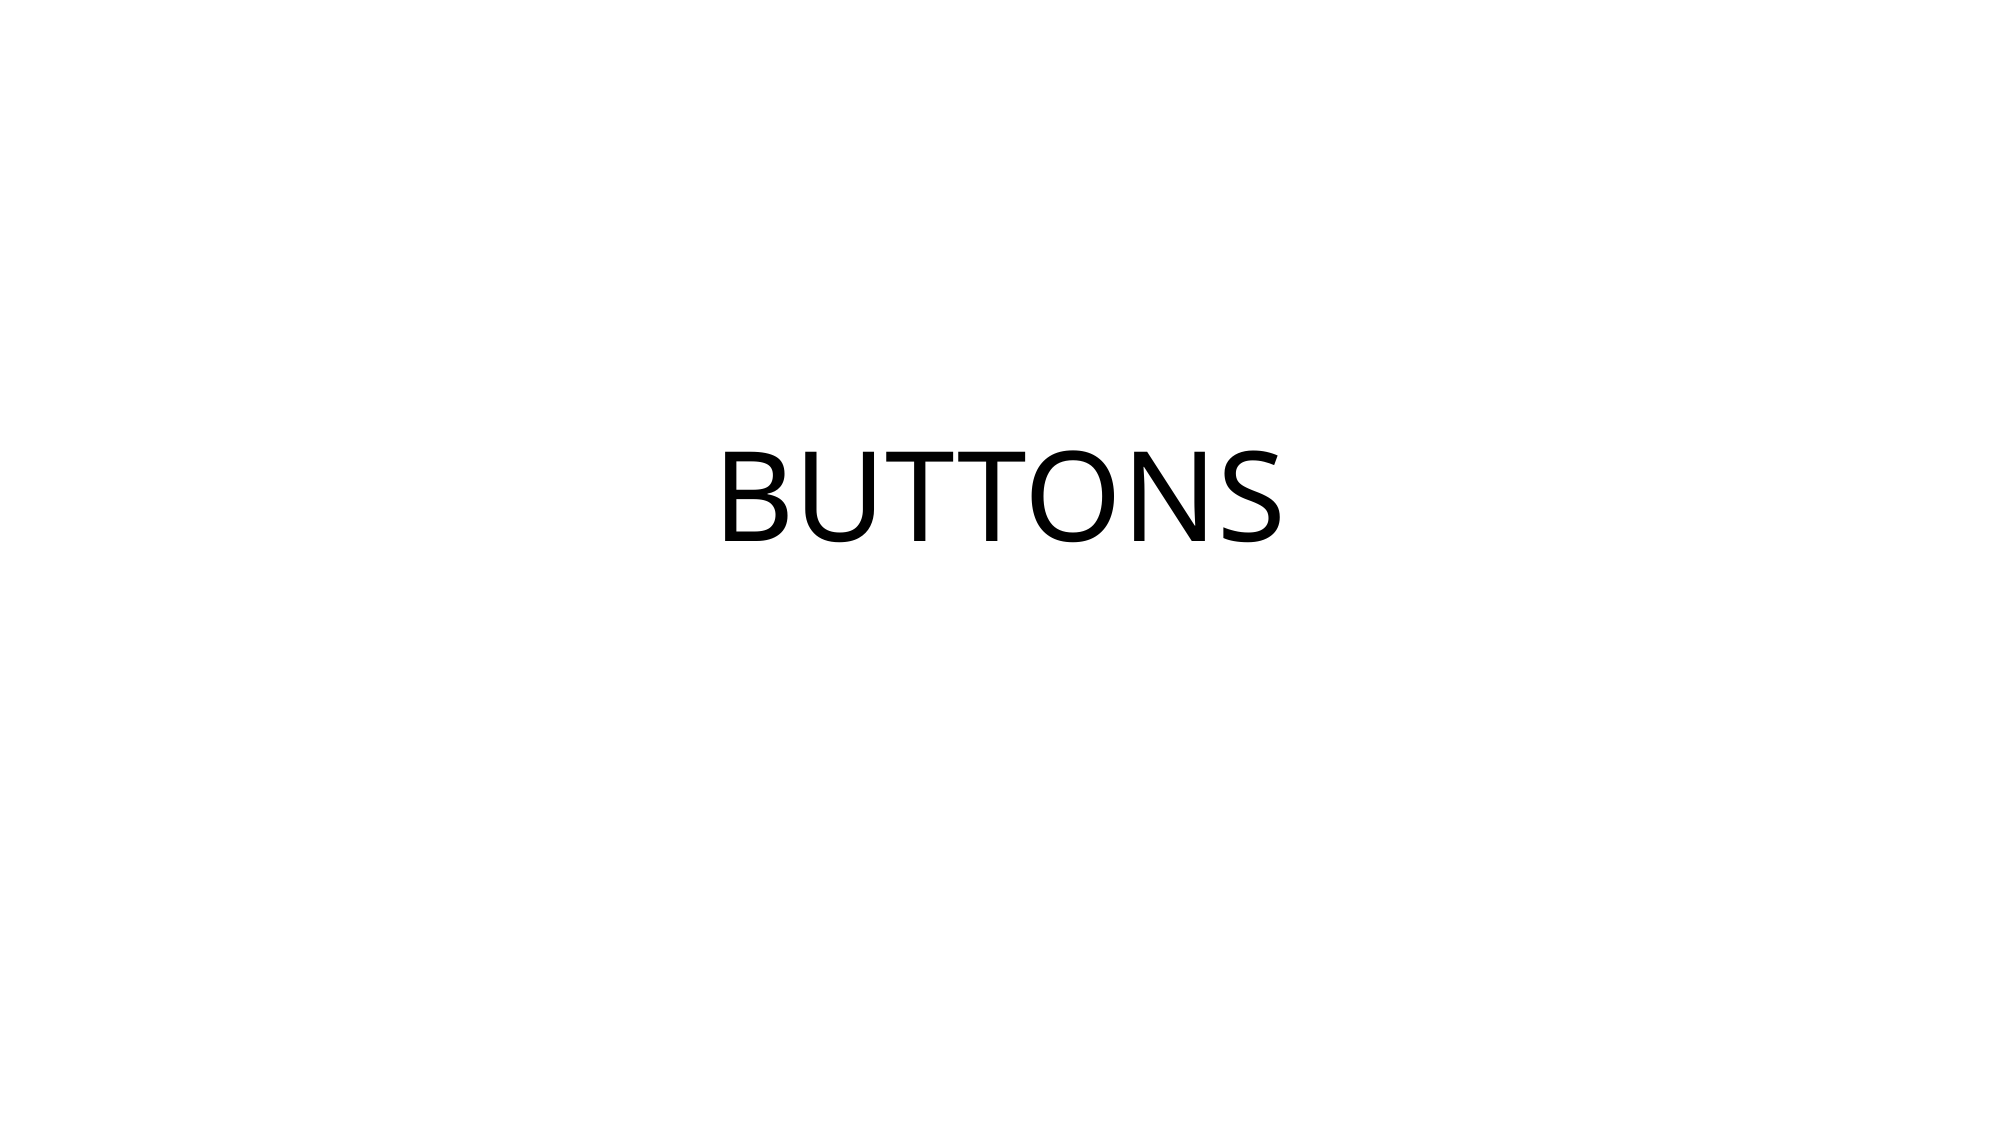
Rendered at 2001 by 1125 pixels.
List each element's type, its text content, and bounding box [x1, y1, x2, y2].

title BUTTONS [249, 184, 1750, 576]
